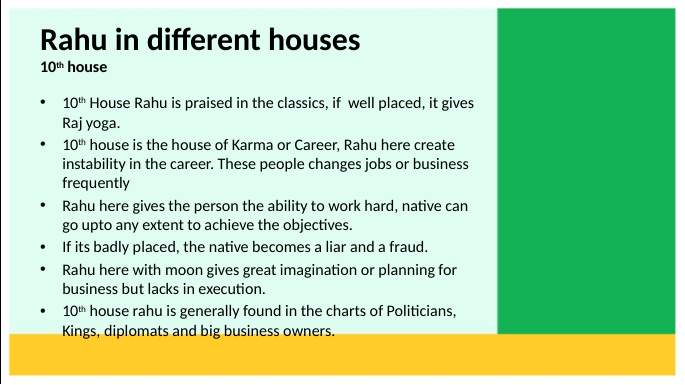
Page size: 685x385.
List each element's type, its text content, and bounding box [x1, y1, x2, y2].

list 10th House Rahu is praised in the classics, if well placed, it gives Raj yoga. 10th house is the house of Karma or Career, Rahu here create instability in the career. These people changes jobs or business frequently Rahu here gives the person the ability to work hard, native can go upto any extent to achieve the objectives. If its badly placed, the native becomes a liar and a fraud. Rahu here with moon gives great imagination or planning for business but lacks in execution. 10th house rahu is generally found in the charts of Politicians, Kings, diplomats and big business owners. [34, 89, 492, 344]
picture [0, 0, 684, 384]
title Rahu in different houses 10th house [34, 15, 650, 80]
